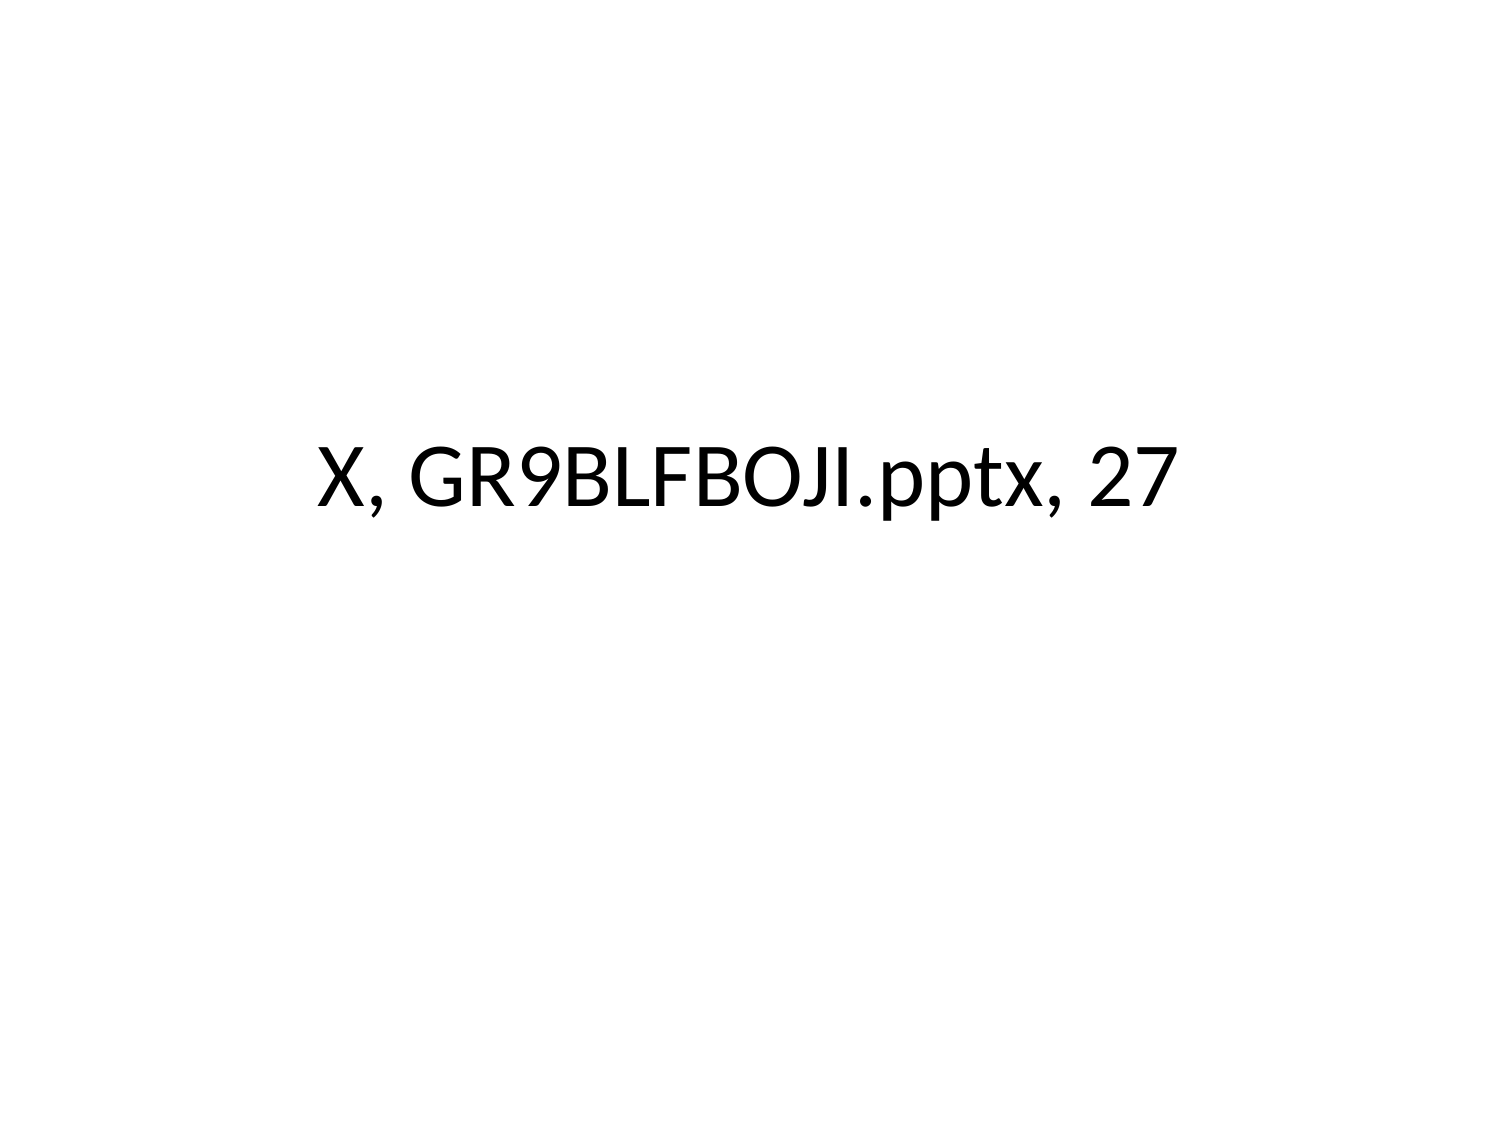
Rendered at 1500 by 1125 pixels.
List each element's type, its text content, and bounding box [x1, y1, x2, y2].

title X, GR9BLFBOJI.pptx, 27 [112, 349, 1388, 591]
